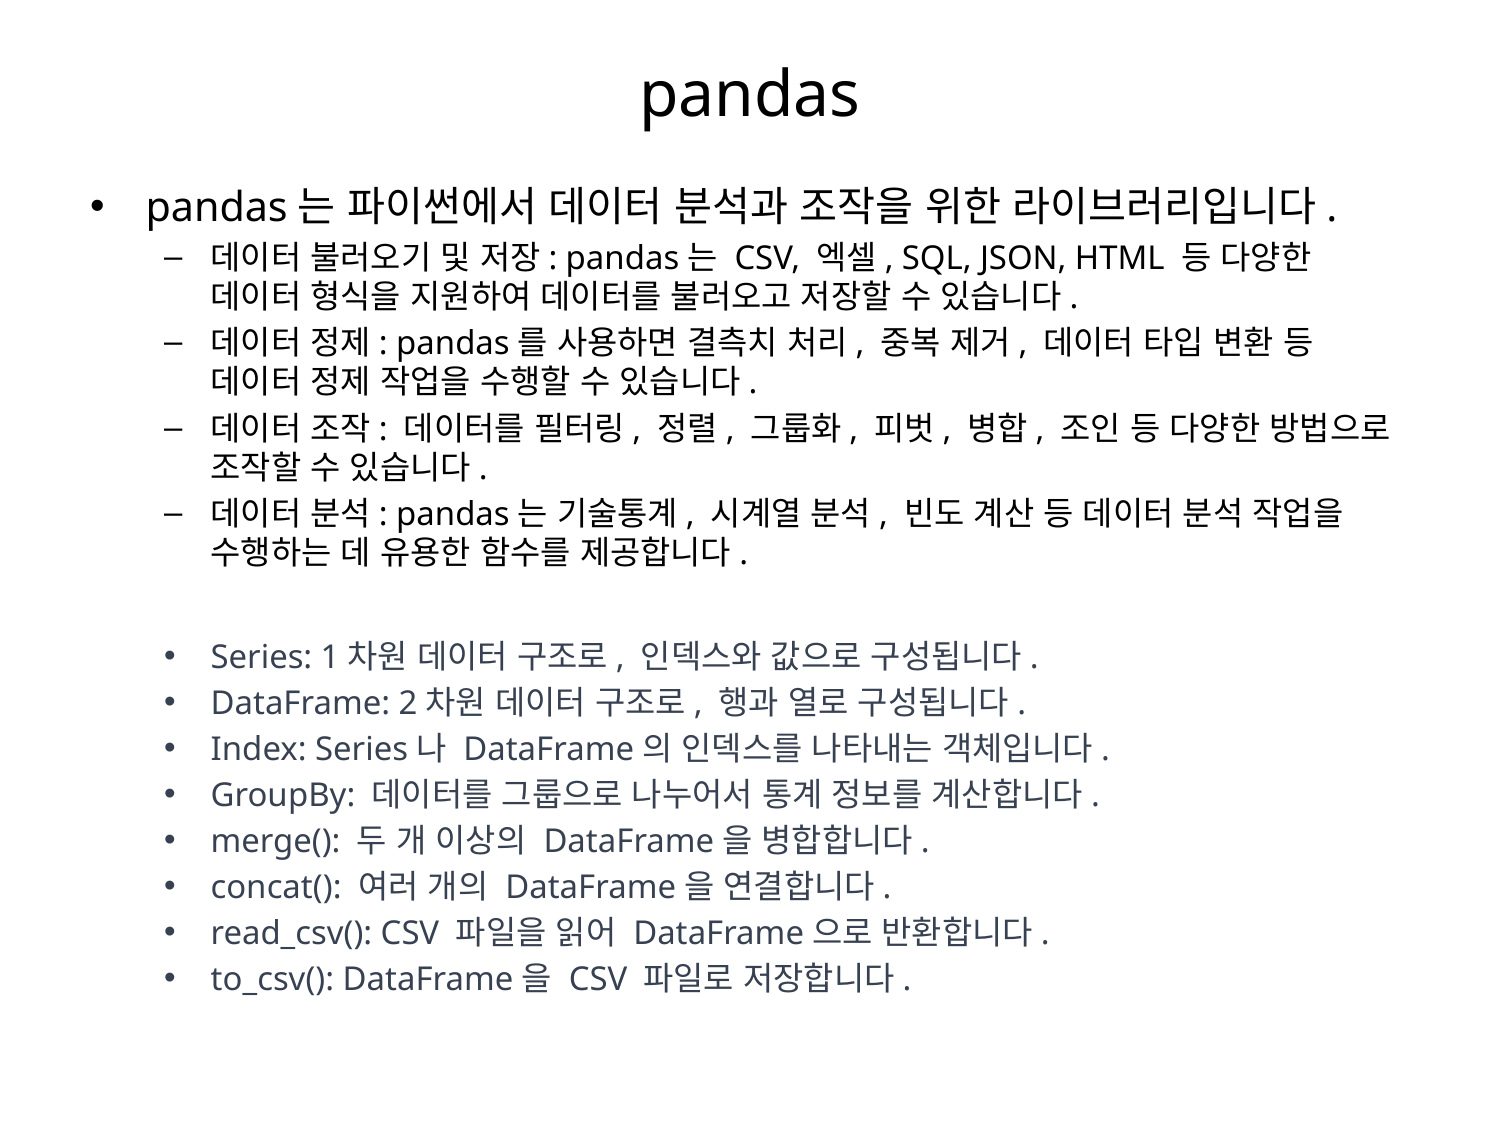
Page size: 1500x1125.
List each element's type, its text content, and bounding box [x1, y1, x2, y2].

title pandas [75, 45, 1425, 138]
list pandas는 파이썬에서 데이터 분석과 조작을 위한 라이브러리입니다. 데이터 불러오기 및 저장: pandas는 CSV, 엑셀, SQL, JSON, HTML 등 다양한 데이터 형식을 지원하여 데이터를 불러오고 저장할 수 있습니다. 데이터 정제: pandas를 사용하면 결측치 처리, 중복 제거, 데이터 타입 변환 등 데이터 정제 작업을 수행할 수 있습니다. 데이터 조작: 데이터를 필터링, 정렬, 그룹화, 피벗, 병합, 조인 등 다양한 방법으로 조작할 수 있습니다. 데이터 분석: pandas는 기술통계, 시계열 분석, 빈도 계산 등 데이터 분석 작업을 수행하는 데 유용한 함수를 제공합니다. Series: 1차원 데이터 구조로, 인덱스와 값으로 구성됩니다. DataFrame: 2차원 데이터 구조로, 행과 열로 구성됩니다. Index: Series나 DataFrame의 인덱스를 나타내는 객체입니다. GroupBy: 데이터를 그룹으로 나누어서 통계 정보를 계산합니다. merge(): 두 개 이상의 DataFrame을 병합합니다. concat(): 여러 개의 DataFrame을 연결합니다. read_csv(): CSV 파일을 읽어 DataFrame으로 반환합니다. to_csv(): DataFrame을 CSV 파일로 저장합니다. [75, 172, 1425, 1005]
